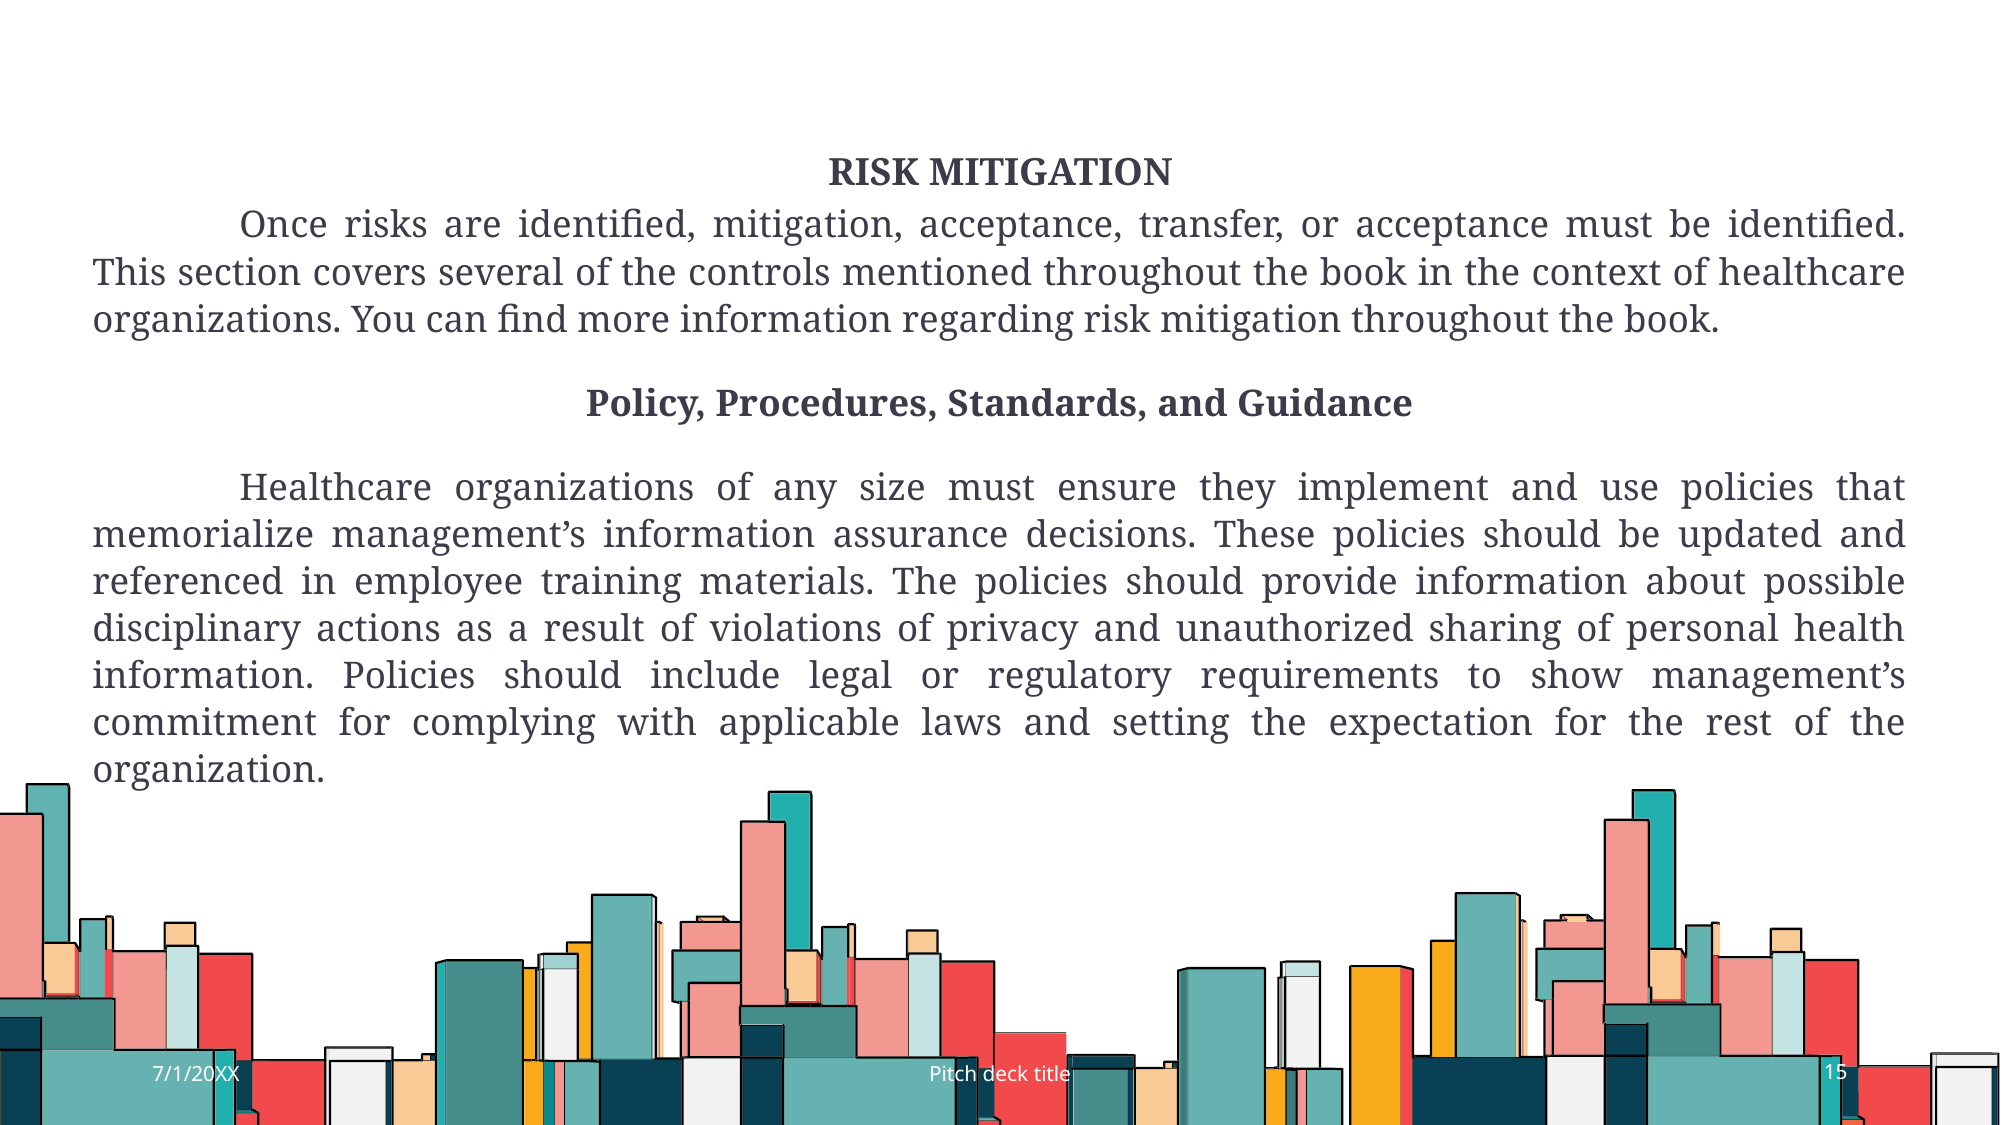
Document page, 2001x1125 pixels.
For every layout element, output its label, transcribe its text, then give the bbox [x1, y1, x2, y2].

title Risk Mitigation [154, 60, 1847, 190]
footer Pitch deck title [662, 1042, 1338, 1103]
list Once risks are identified, mitigation, acceptance, transfer, or acceptance must be identified. This section covers several of the controls mentioned throughout the book in the context of healthcare organizations. You can find more information regarding risk mitigation throughout the book. Policy, Procedures, Standards, and Guidance Healthcare organizations of any size must ensure they implement and use policies that memorialize management’s information assurance decisions. These policies should be updated and referenced in employee training materials. The policies should provide information about possible disciplinary actions as a result of violations of privacy and unauthorized sharing of personal health information. Policies should include legal or regulatory requirements to show management’s commitment for complying with applicable laws and setting the expectation for the rest of the organization. [77, 190, 1923, 808]
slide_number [137, 1042, 588, 1103]
slide_number 15 [1412, 1042, 1863, 1103]
